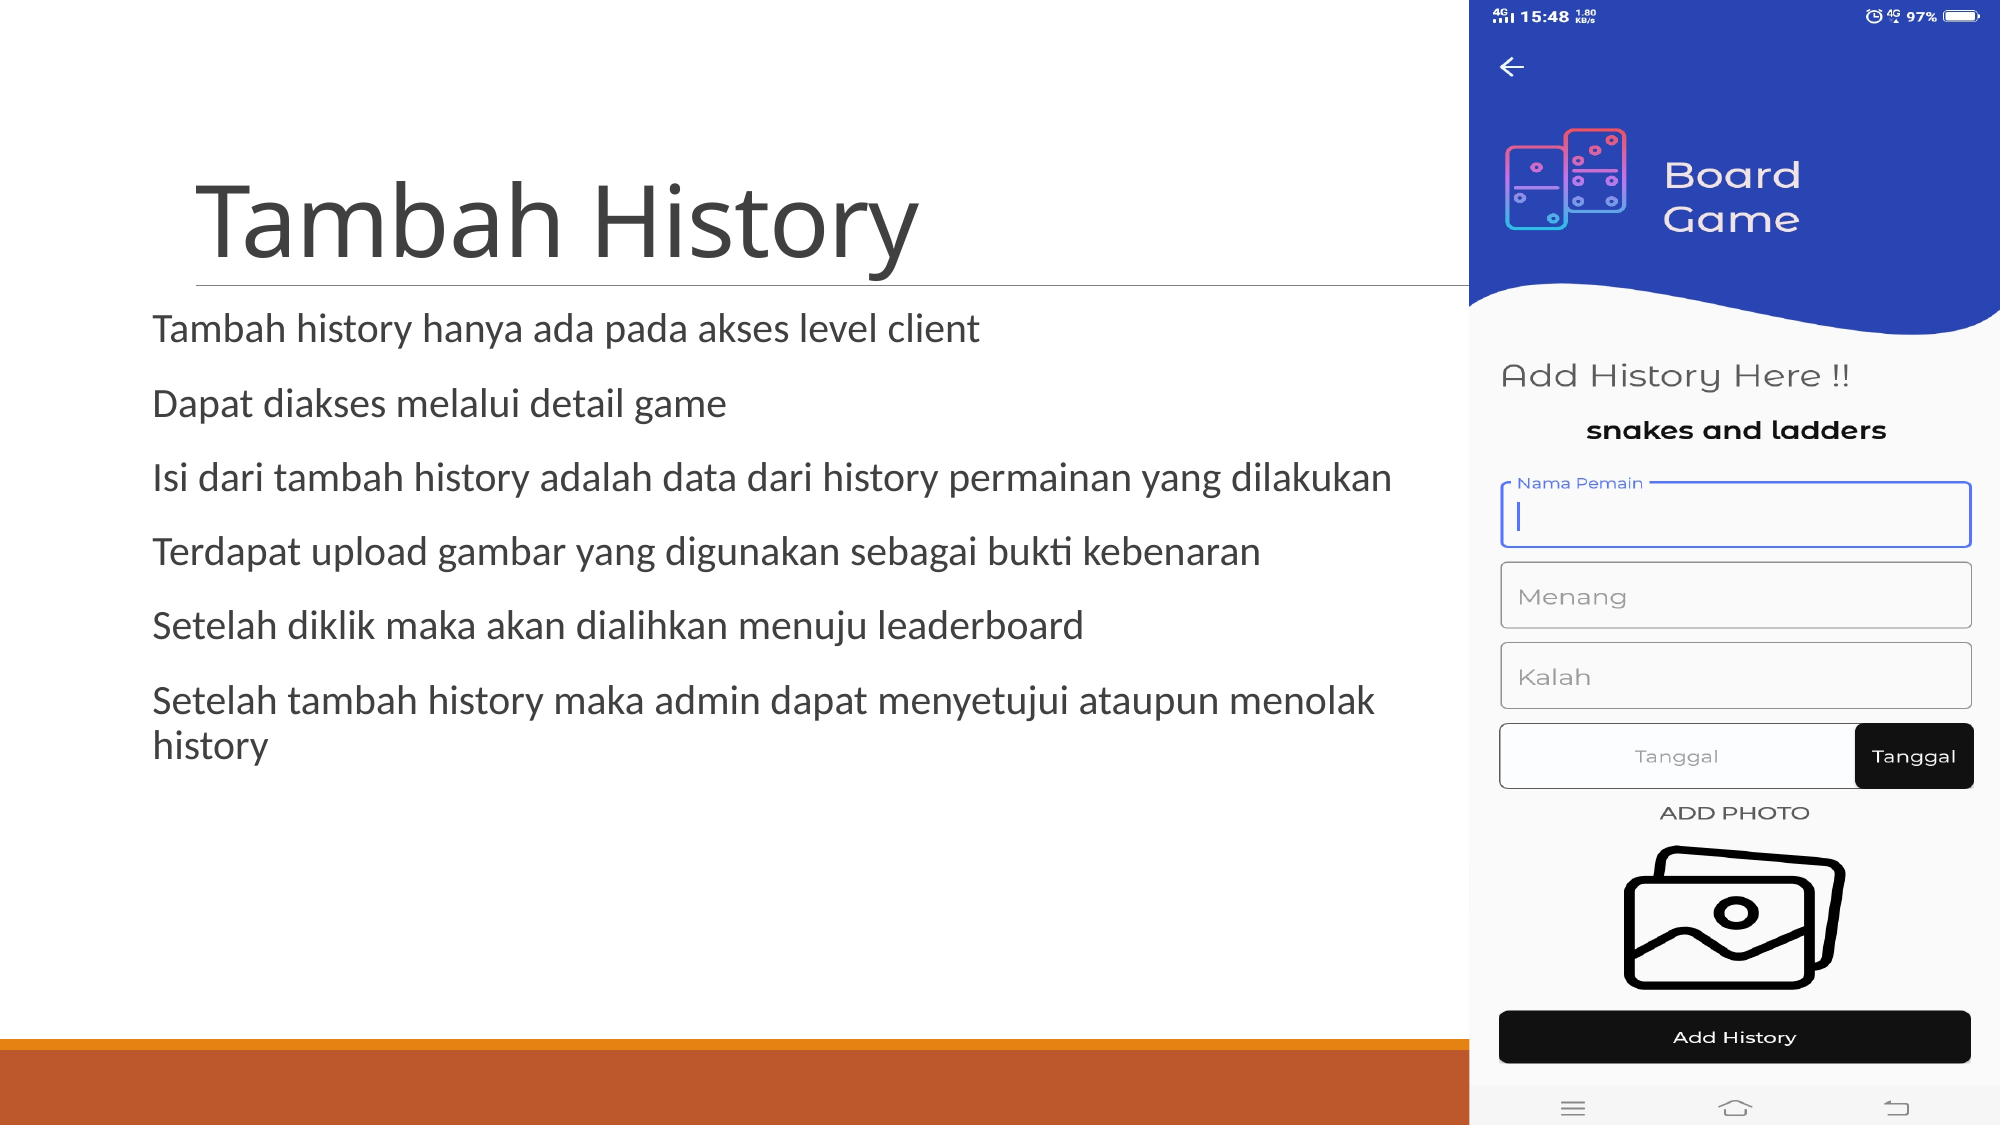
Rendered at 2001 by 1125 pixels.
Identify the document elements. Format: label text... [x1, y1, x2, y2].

title Tambah History [180, 47, 1465, 285]
list Tambah history hanya ada pada akses level client Dapat diakses melalui detail game Isi dari tambah history adalah data dari history permainan yang dilakukan Terdapat upload gambar yang digunakan sebagai bukti kebenaran Setelah diklik maka akan dialihkan menuju leaderboard Setelah tambah history maka admin dapat menyetujui ataupun menolak history [137, 299, 1466, 1014]
picture [1468, 0, 2000, 1125]
